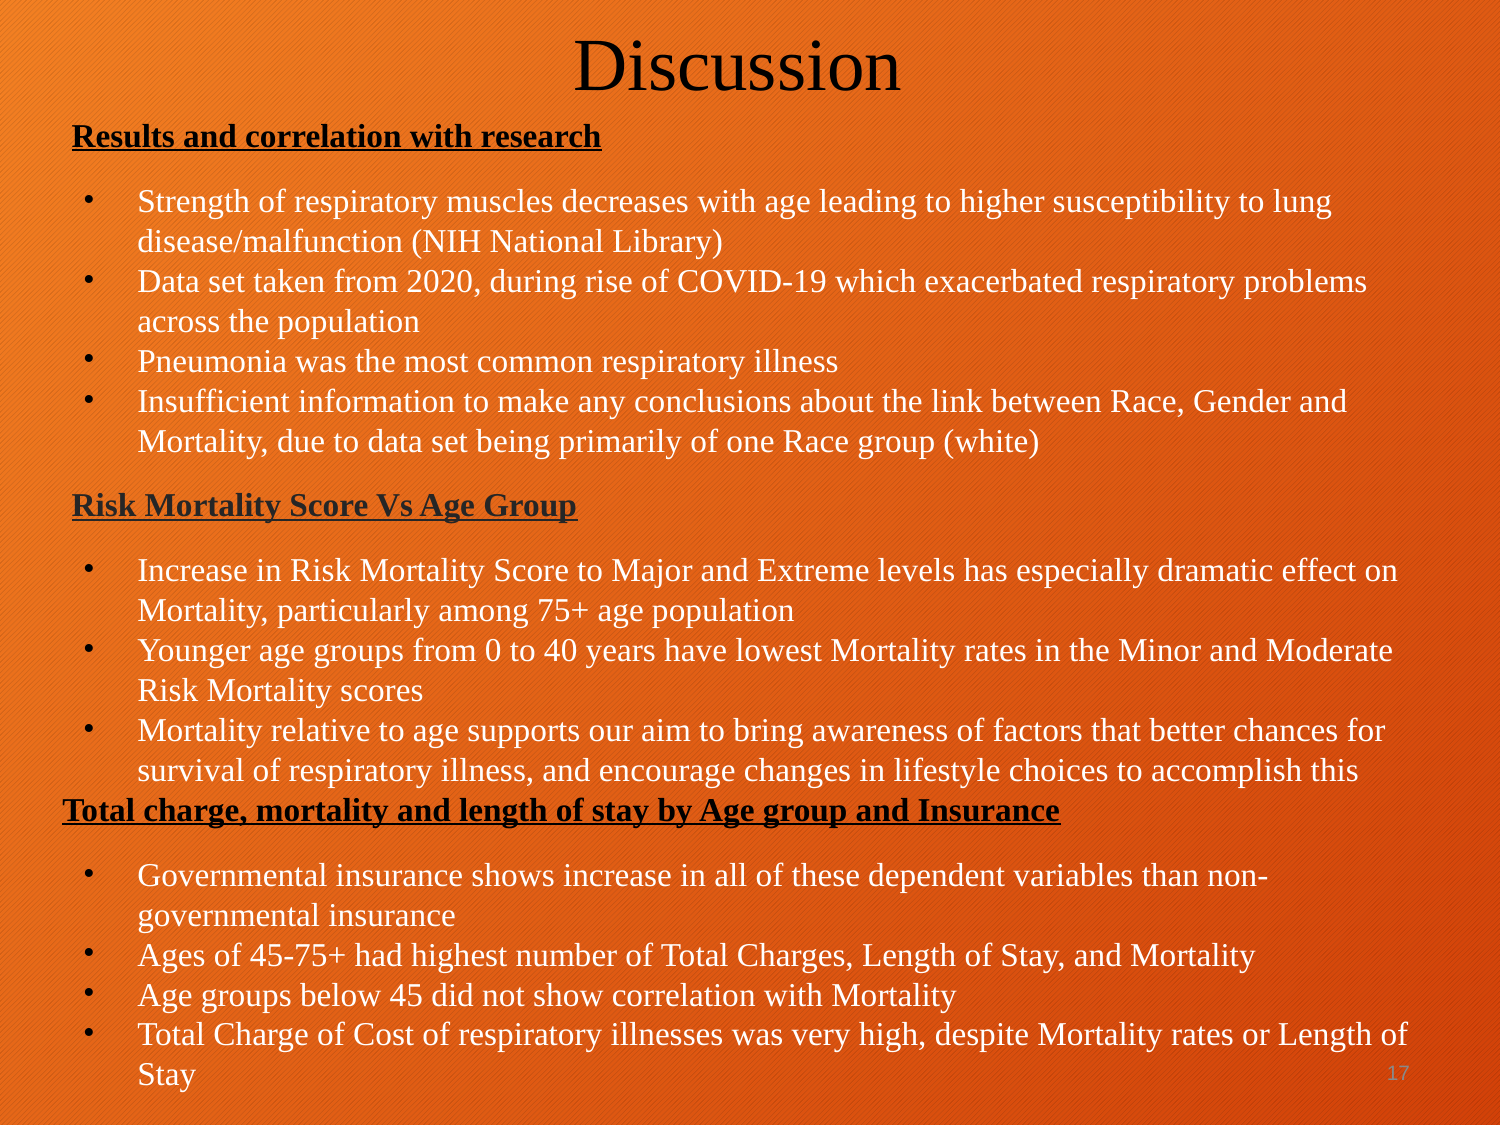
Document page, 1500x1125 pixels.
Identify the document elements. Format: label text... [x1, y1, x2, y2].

slide_number ‹#› [1341, 1027, 1425, 1118]
title Discussion [72, 0, 1423, 106]
list Results and correlation with research Strength of respiratory muscles decreases with age leading to higher susceptibility to lung disease/malfunction (NIH National Library) Data set taken from 2020, during rise of COVID-19 which exacerbated respiratory problems across the population Pneumonia was the most common respiratory illness Insufficient information to make any conclusions about the link between Race, Gender and Mortality, due to data set being primarily of one Race group (white) Risk Mortality Score Vs Age Group Increase in Risk Mortality Score to Major and Extreme levels has especially dramatic effect on Mortality, particularly among 75+ age population Younger age groups from 0 to 40 years have lowest Mortality rates in the Minor and Moderate Risk Mortality scores Mortality relative to age supports our aim to bring awareness of factors that better chances for survival of respiratory illness, and encourage changes in lifestyle choices to accomplish this Total charge, mortality and length of stay by Age group and Insurance Governmental insurance shows increase in all of these dependent variables than non-governmental insurance Ages of 45-75+ had highest number of Total Charges, Length of Stay, and Mortality Age groups below 45 did not show correlation with Mortality Total Charge of Cost of respiratory illnesses was very high, despite Mortality rates or Length of Stay [47, 106, 1453, 1041]
